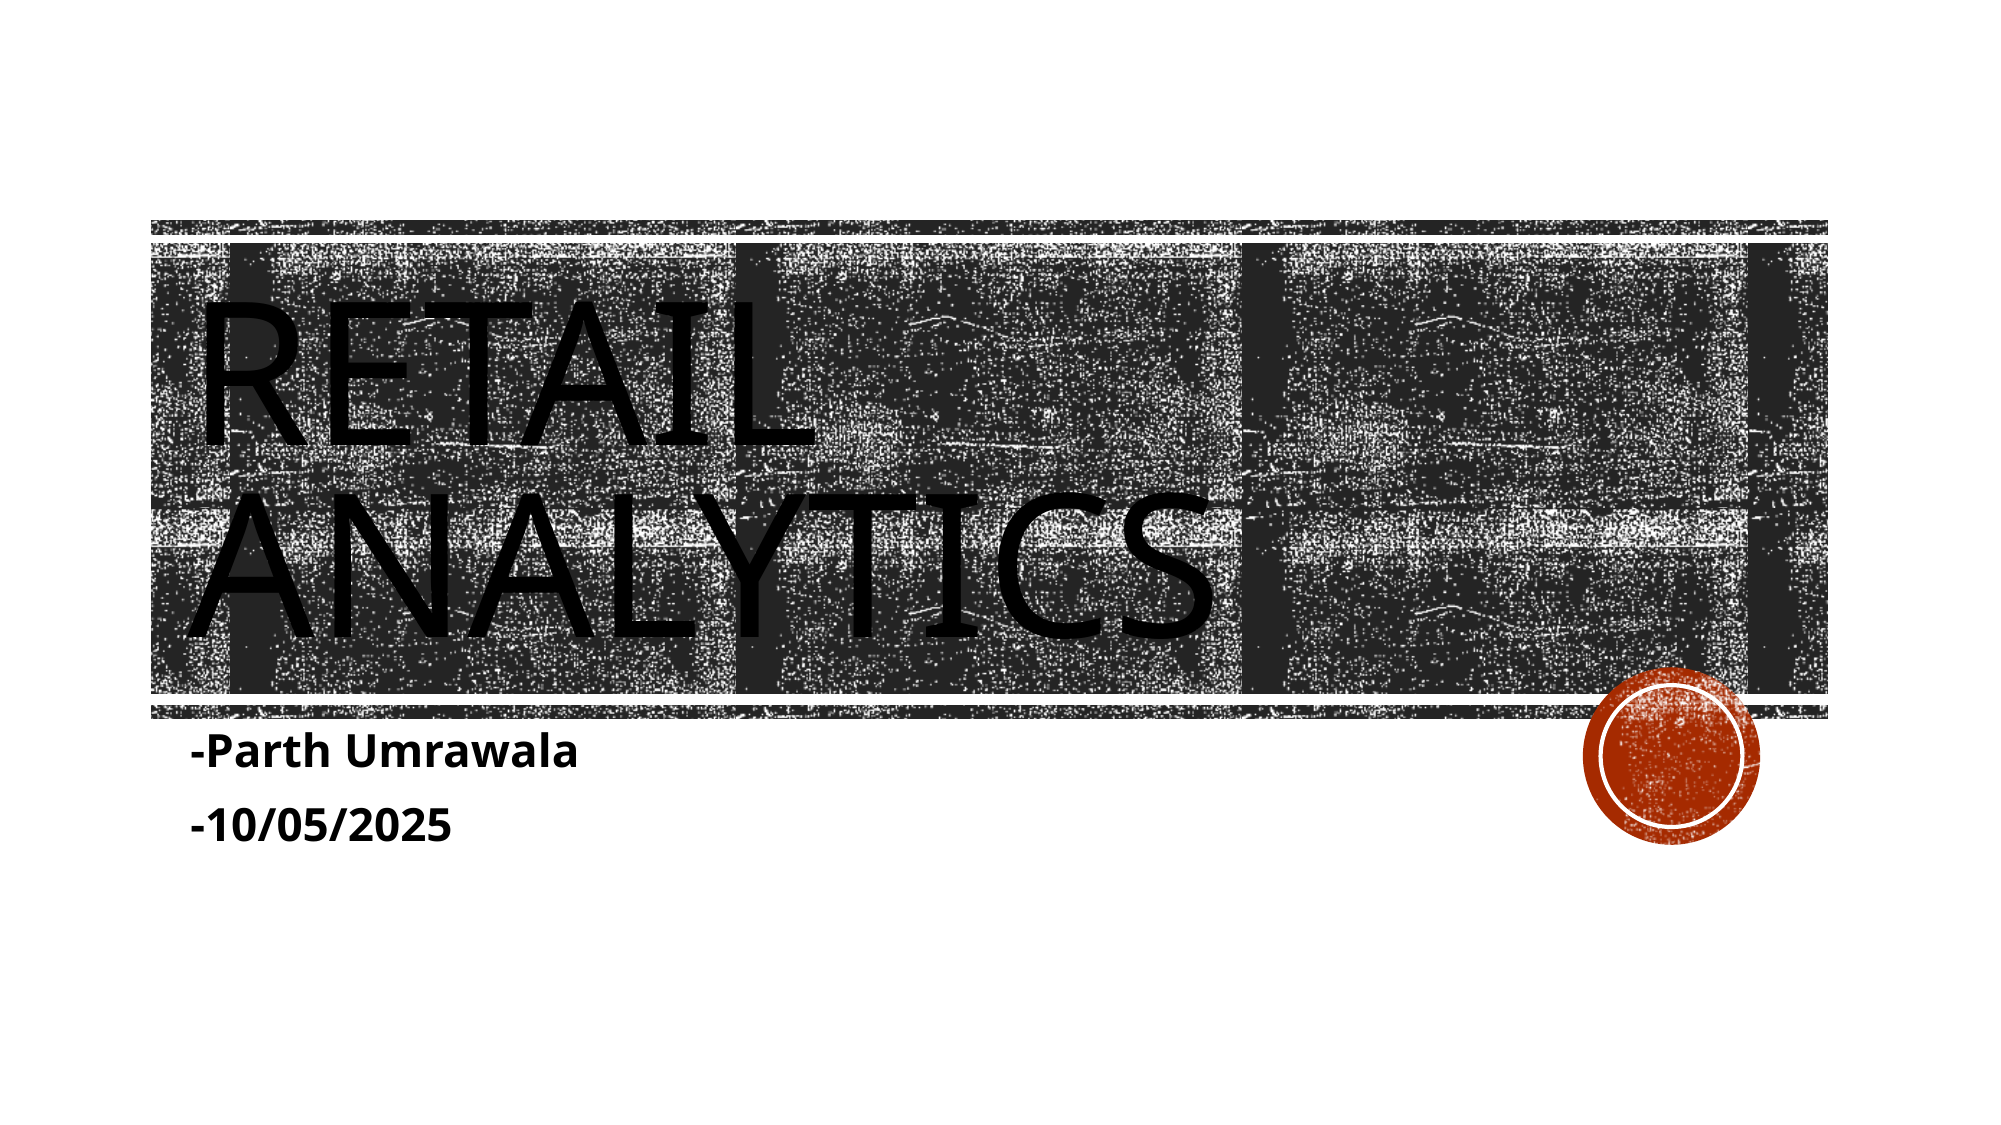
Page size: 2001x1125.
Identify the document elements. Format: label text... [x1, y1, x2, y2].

title Retail analytics [172, 234, 1808, 733]
subtitle -Parth Umrawala -10/05/2025 [175, 720, 1470, 896]
